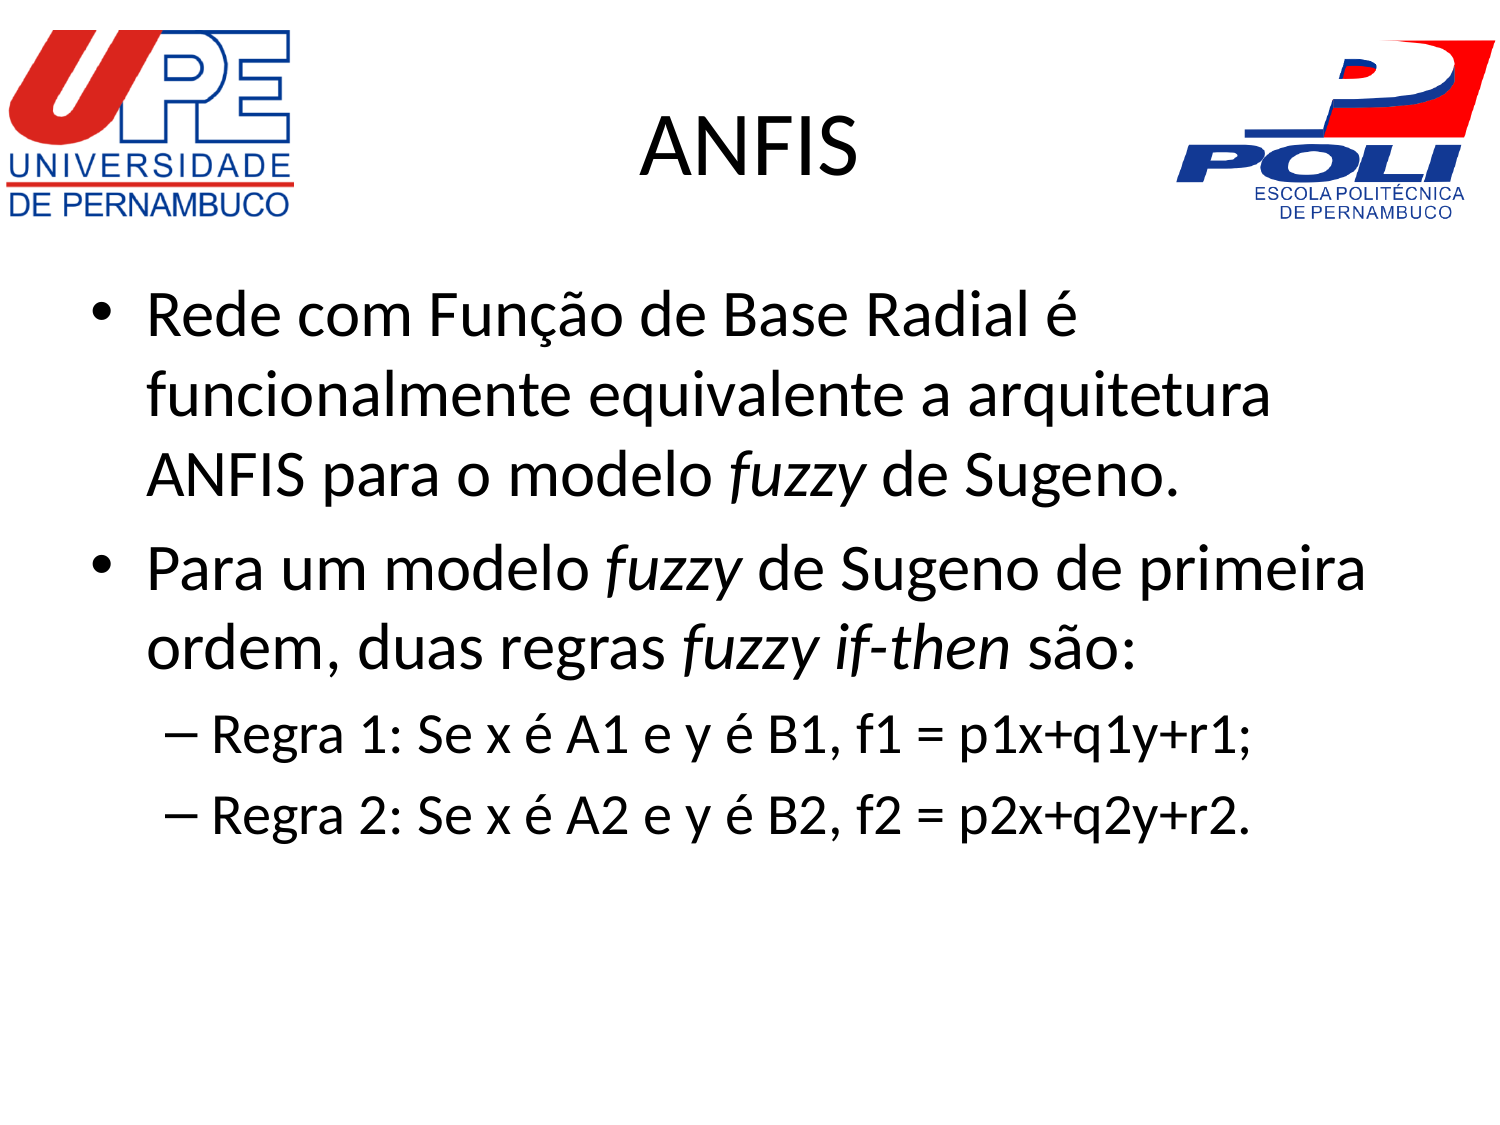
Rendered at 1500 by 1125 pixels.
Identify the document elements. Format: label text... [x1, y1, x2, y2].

picture [6, 30, 294, 217]
picture [1151, 6, 1497, 228]
title ANFIS [75, 45, 1148, 233]
list Rede com Função de Base Radial é funcionalmente equivalente a arquitetura ANFIS para o modelo fuzzy de Sugeno. Para um modelo fuzzy de Sugeno de primeira ordem, duas regras fuzzy if-then são: Regra 1: Se x é A1 e y é B1, f1 = p1x+q1y+r1; Regra 2: Se x é A2 e y é B2, f2 = p2x+q2y+r2. [75, 262, 1425, 1005]
